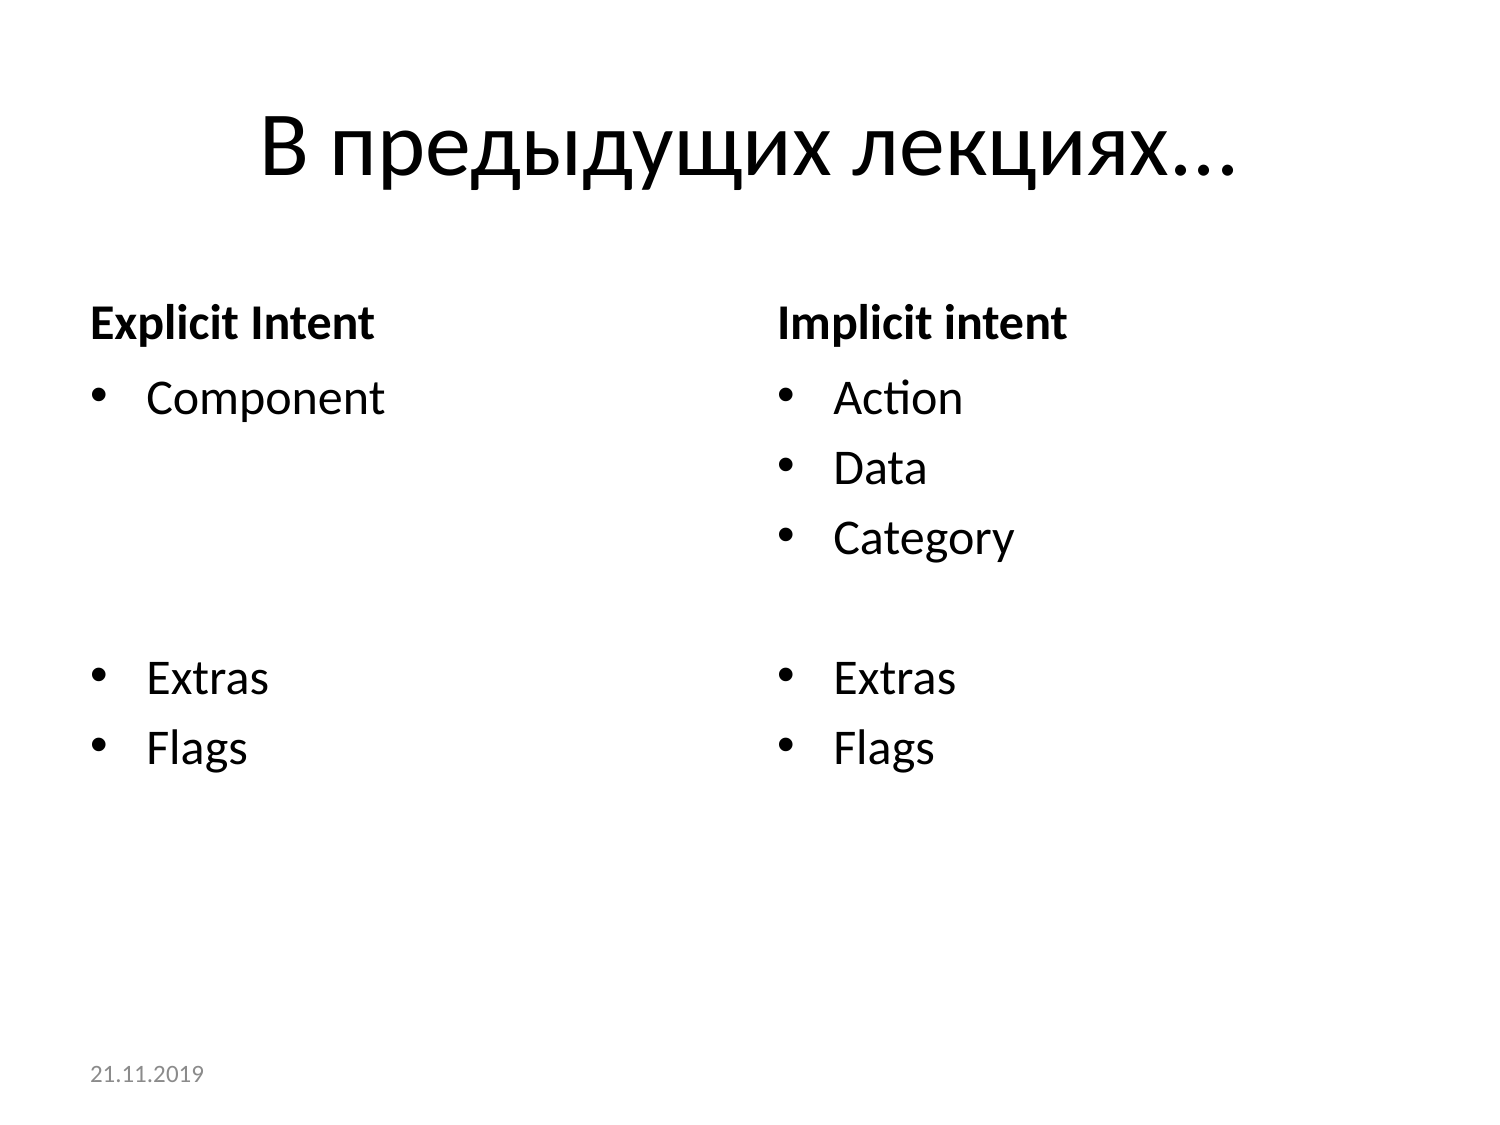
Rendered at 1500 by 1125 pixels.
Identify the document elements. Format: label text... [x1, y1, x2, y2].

list Component Extras Flags [74, 356, 738, 1006]
list Explicit Intent [74, 251, 738, 356]
title В предыдущих лекциях... [74, 44, 1426, 233]
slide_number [75, 1042, 425, 1103]
list Implicit intent [761, 251, 1426, 356]
list Action Data Category Extras Flags [761, 356, 1426, 1006]
